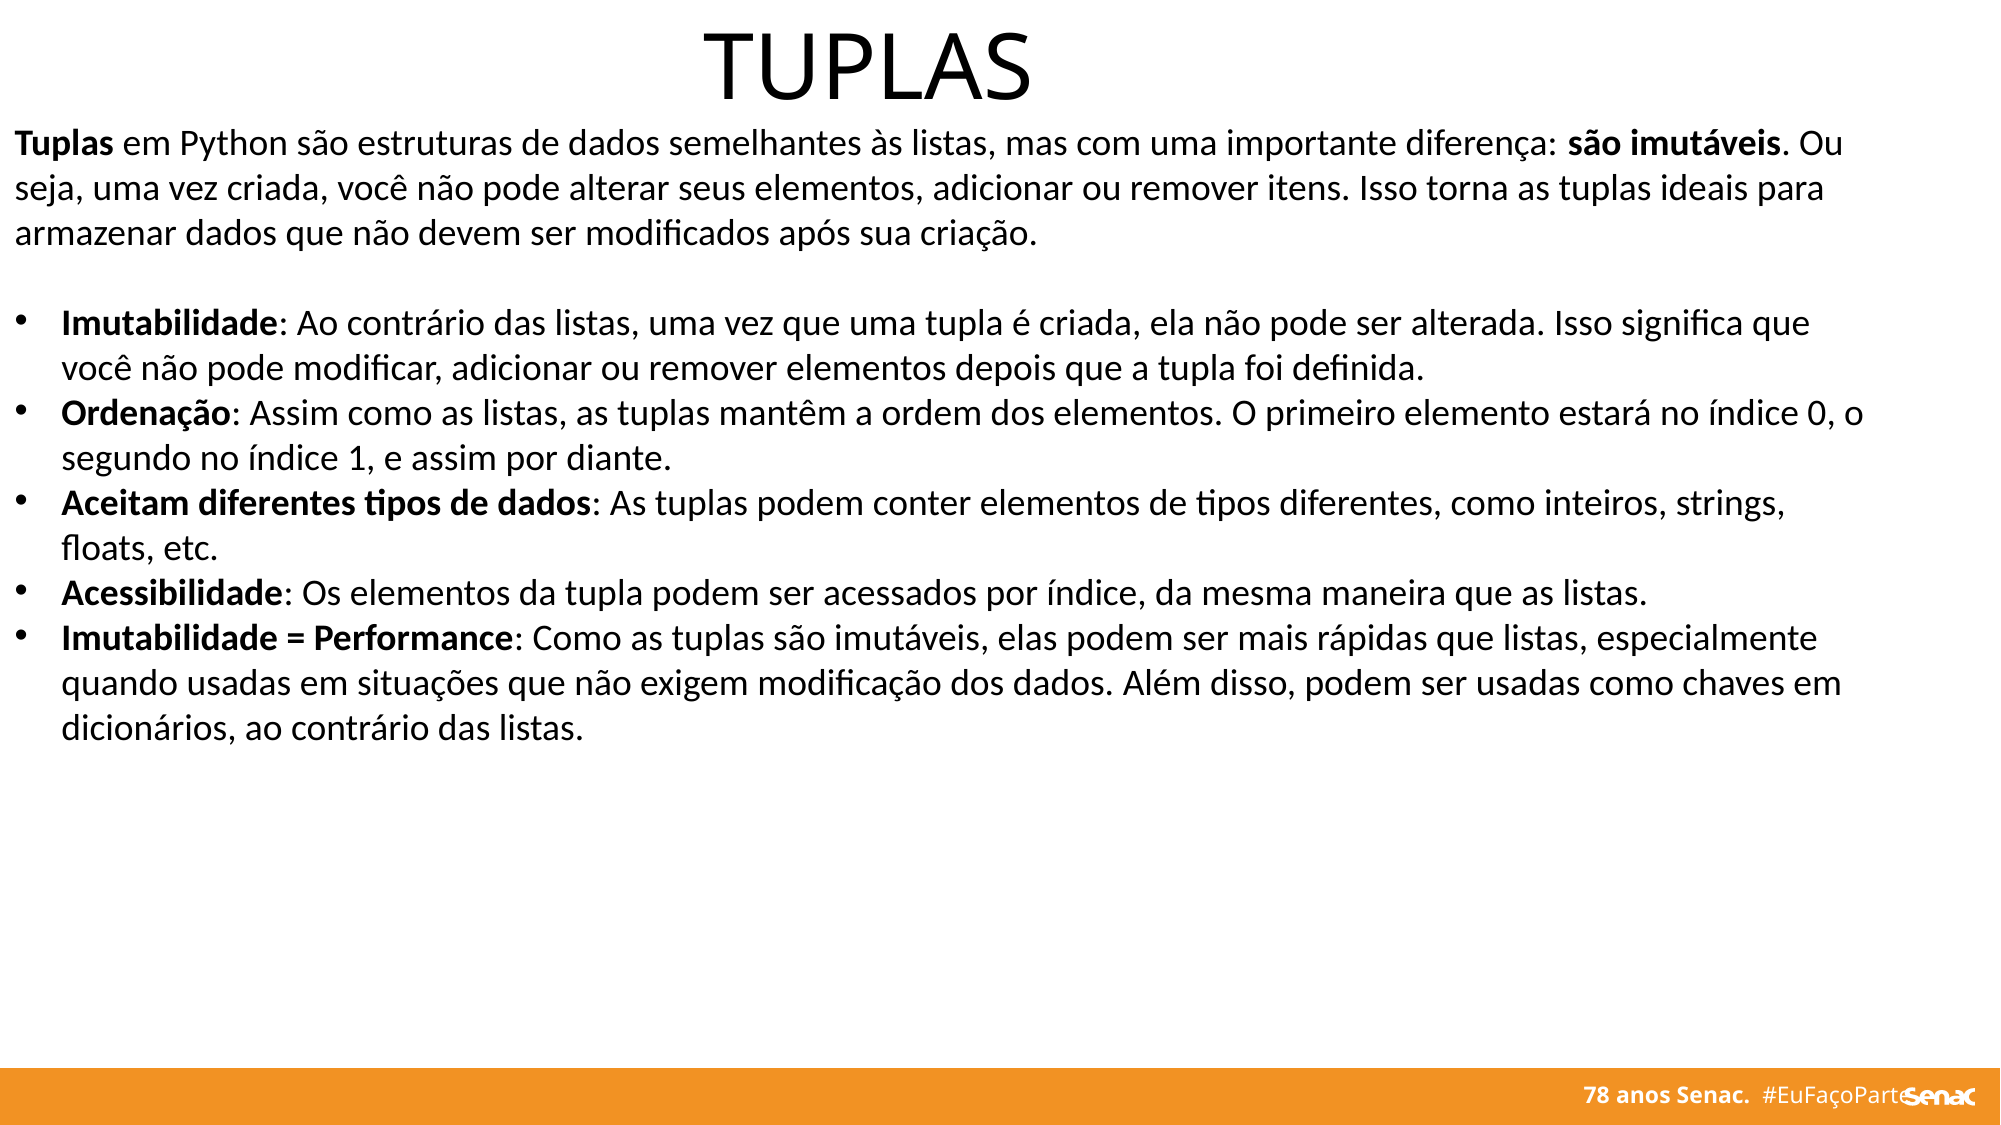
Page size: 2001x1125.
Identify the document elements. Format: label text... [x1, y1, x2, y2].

picture [1899, 1069, 1976, 1123]
text_box TUPLAS Tuplas em Python são estruturas de dados semelhantes às listas, mas com uma importante diferença: são imutáveis. Ou seja, uma vez criada, você não pode alterar seus elementos, adicionar ou remover itens. Isso torna as tuplas ideais para armazenar dados que não devem ser modificados após sua criação. Imutabilidade: Ao contrário das listas, uma vez que uma tupla é criada, ela não pode ser alterada. Isso significa que você não pode modificar, adicionar ou remover elementos depois que a tupla foi definida. Ordenação: Assim como as listas, as tuplas mantêm a ordem dos elementos. O primeiro elemento estará no índice 0, o segundo no índice 1, e assim por diante. Aceitam diferentes tipos de dados: As tuplas podem conter elementos de tipos diferentes, como inteiros, strings, floats, etc. Acessibilidade: Os elementos da tupla podem ser acessados por índice, da mesma maneira que as listas. Imutabilidade = Performance: Como as tuplas são imutáveis, elas podem ser mais rápidas que listas, especialmente quando usadas em situações que não exigem modificação dos dados. Além disso, podem ser usadas como chaves em dicionários, ao contrário das listas. [0, 0, 1899, 1125]
